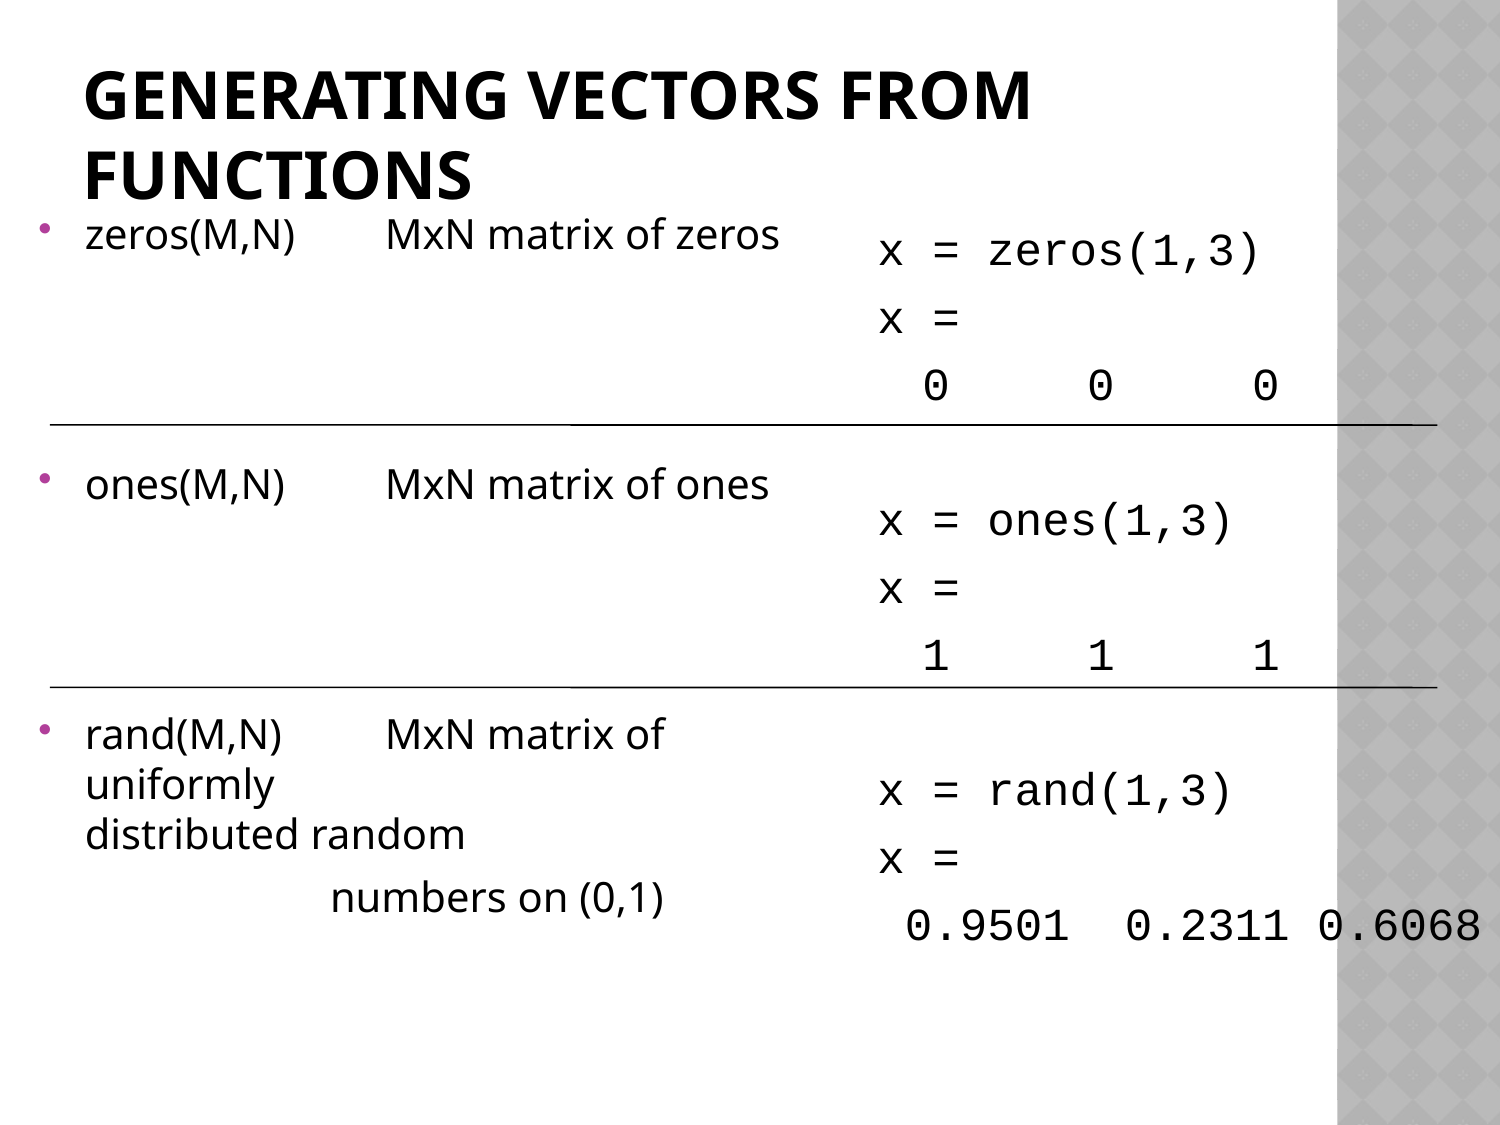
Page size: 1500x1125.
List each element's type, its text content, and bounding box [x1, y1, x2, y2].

title Generating Vectors from functions [75, 52, 1263, 213]
list x = zeros(1,3) x = 0 0 0 x = ones(1,3) x = 1 1 1 x = rand(1,3) x = 0.9501 0.2311 0.6068 [862, 212, 1500, 1000]
list zeros(M,N) MxN matrix of zeros ones(M,N) MxN matrix of ones rand(M,N) MxN matrix of uniformly distributed random numbers on (0,1) [24, 200, 850, 1000]
